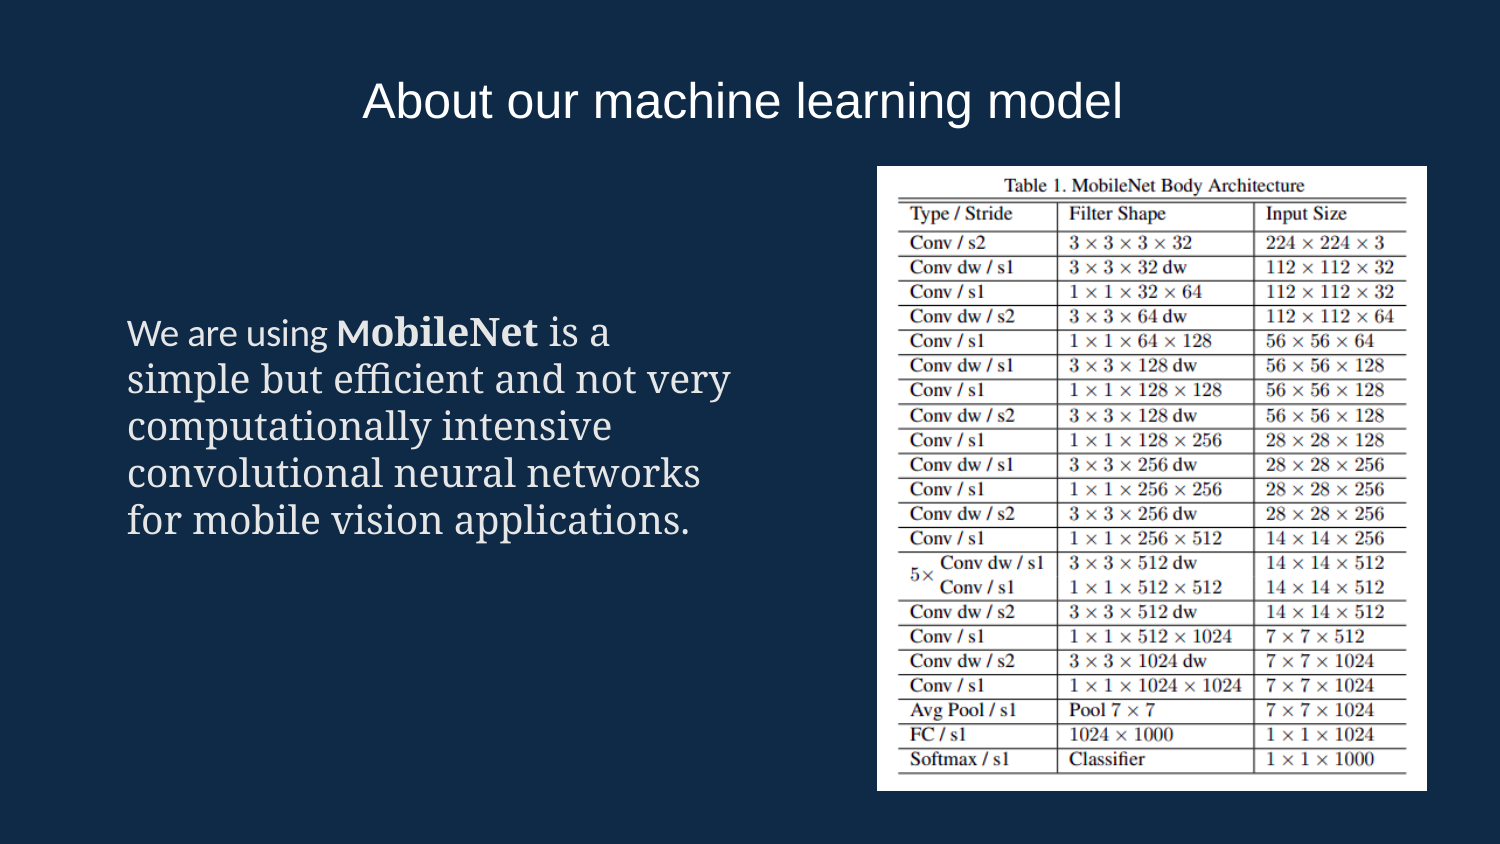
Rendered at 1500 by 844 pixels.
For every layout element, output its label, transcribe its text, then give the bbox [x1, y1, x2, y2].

picture [877, 166, 1427, 791]
text_box We are using MobileNet is a simple but efficient and not very computationally intensive convolutional neural networks for mobile vision applications. [112, 299, 750, 581]
title About our machine learning model [171, 53, 1328, 133]
